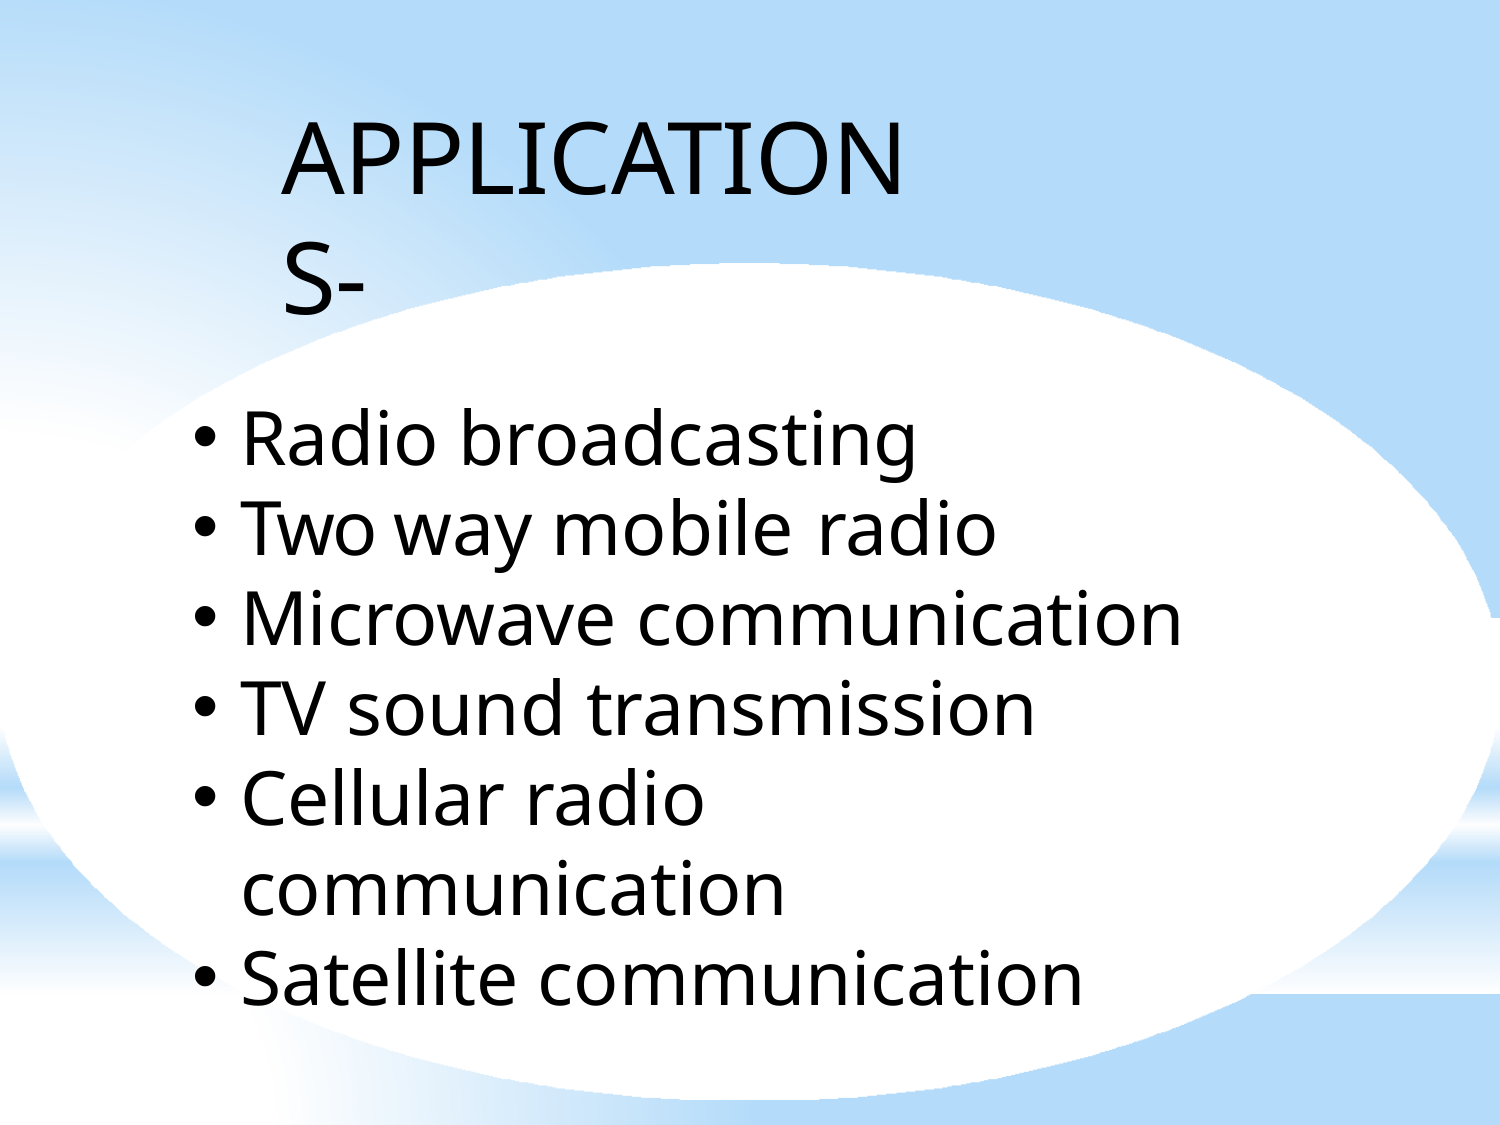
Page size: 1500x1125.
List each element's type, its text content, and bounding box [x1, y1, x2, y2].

title APPLICATIONS- [279, 92, 944, 335]
text_box Radio broadcasting Two way mobile radio Microwave communication TV sound transmission Cellular radio communication Satellite communication [190, 388, 1235, 1021]
picture [0, 0, 1500, 1125]
